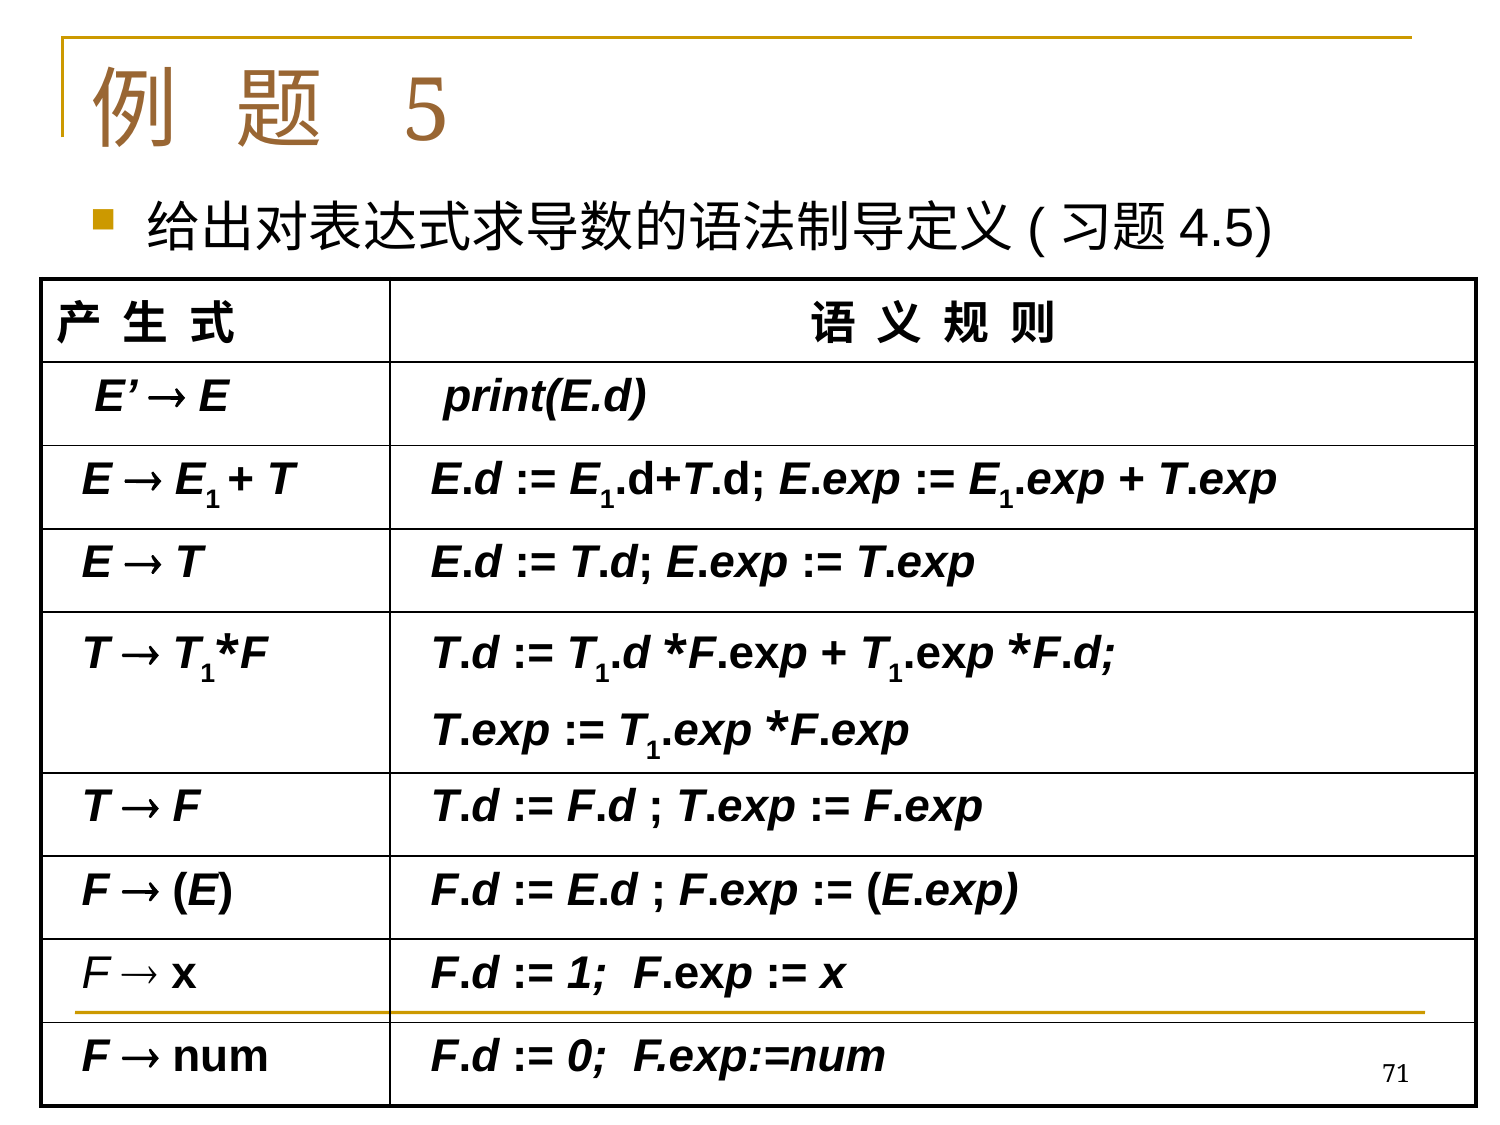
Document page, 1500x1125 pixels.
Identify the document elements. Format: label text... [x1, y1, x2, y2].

table_cell T  T1*F [43, 613, 389, 772]
table_cell E’  E [43, 363, 389, 445]
table_cell F  (E) [43, 857, 389, 938]
table_cell E.d := E1.d+T.d; E.exp := E1.exp + T.exp [391, 446, 1474, 528]
table_cell F.d := 0; F.exp:=num [391, 1023, 1474, 1104]
table_cell T.d := T1.d *F.exp + T1.exp *F.d; T.exp := T1.exp *F.exp [391, 613, 1474, 772]
table_cell F  num [43, 1023, 389, 1104]
table_header 产 生 式 [43, 281, 389, 361]
table_cell F  x [43, 940, 389, 1022]
table_cell E  E1 + T [43, 446, 389, 528]
table_cell print(E.d) [391, 363, 1474, 445]
table_cell F.d := E.d ; F.exp := (E.exp) [391, 857, 1474, 938]
table_header 语 义 规 则 [391, 281, 1474, 361]
title 例 题 5 [75, 45, 1425, 184]
table_cell T  F [43, 774, 389, 855]
slide_number 71 [1074, 1023, 1426, 1100]
table_cell F.d := 1; F.exp := x [391, 940, 1474, 1022]
table_cell T.d := F.d ; T.exp := F.exp [391, 774, 1474, 855]
list 给出对表达式求导数的语法制导定义(习题4.5) [75, 184, 1447, 277]
table_cell E  T [43, 530, 389, 611]
table_cell E.d := T.d; E.exp := T.exp [391, 530, 1474, 611]
